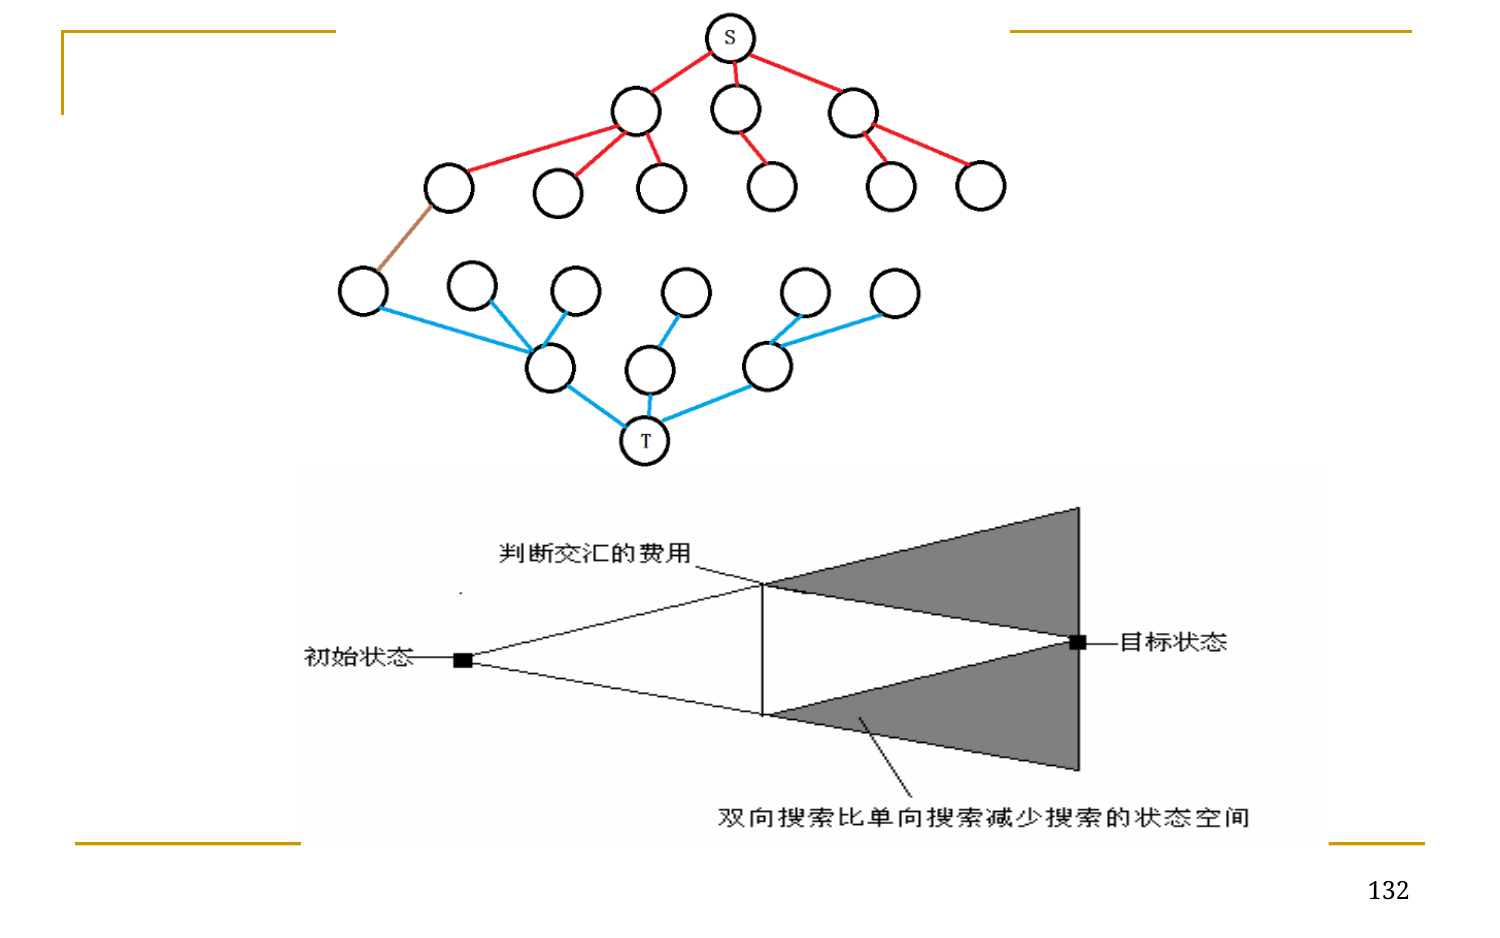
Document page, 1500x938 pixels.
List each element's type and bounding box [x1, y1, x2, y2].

text_box [301, 468, 1329, 847]
slide_number [1074, 853, 1426, 917]
picture [336, 0, 1011, 469]
